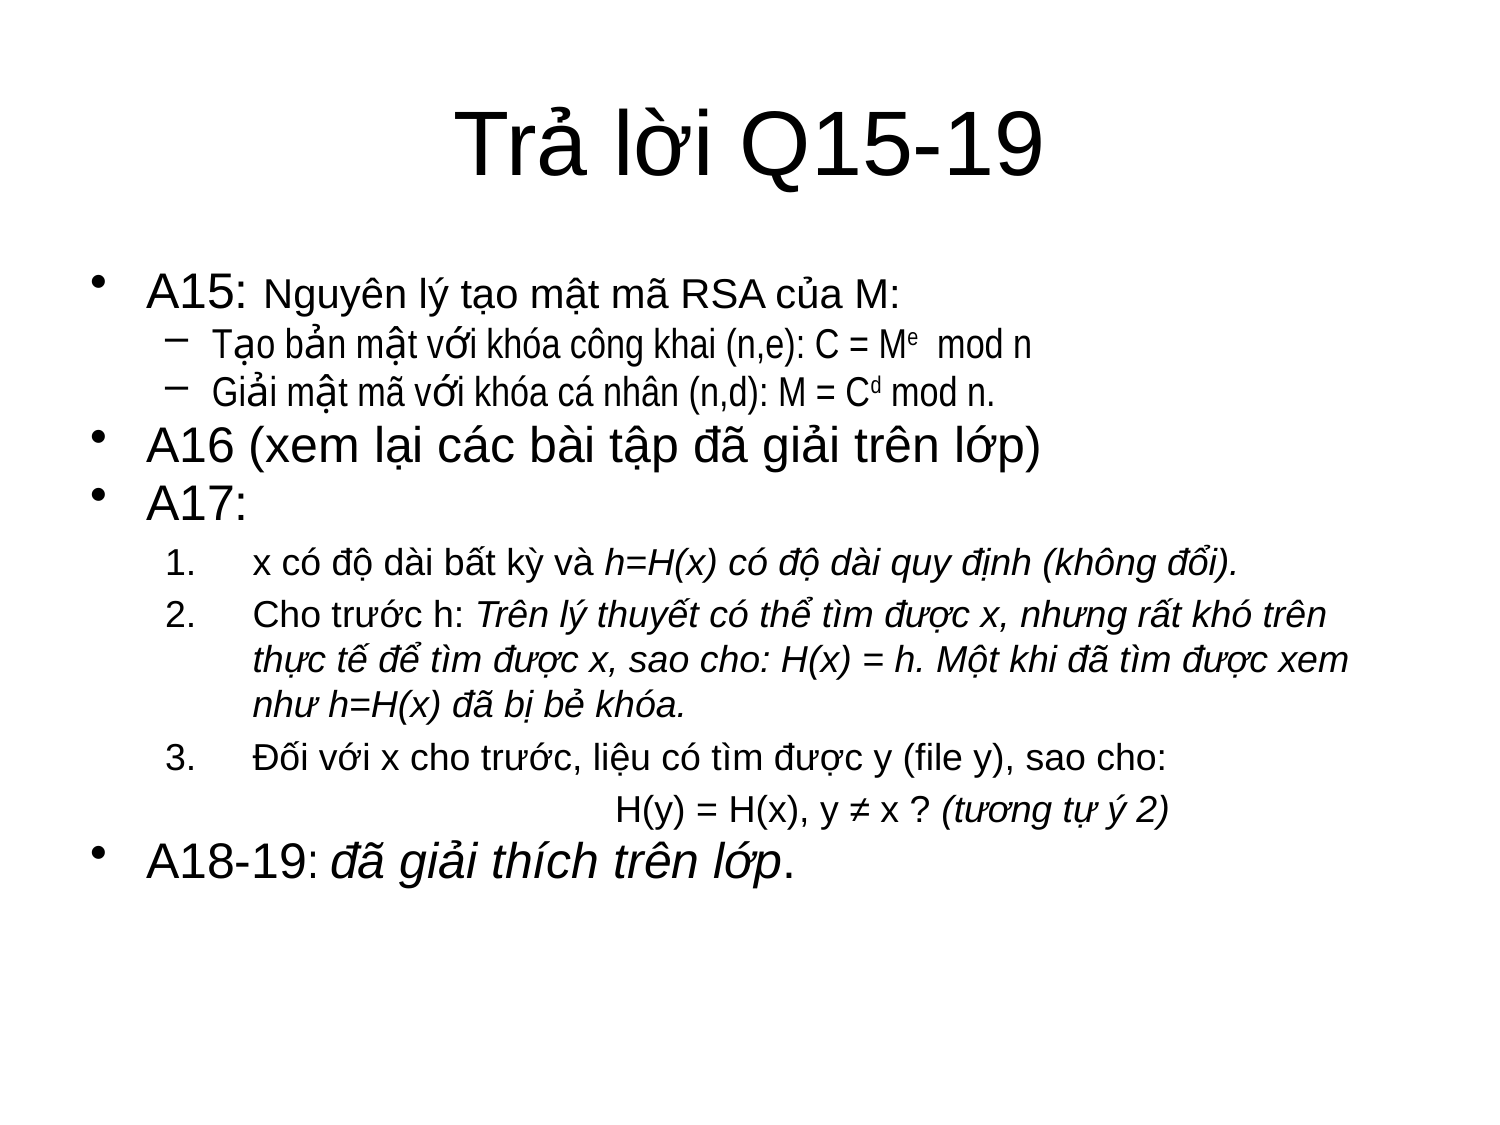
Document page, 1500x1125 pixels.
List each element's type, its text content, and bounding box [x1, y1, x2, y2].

title Trả lời Q15-19 [75, 45, 1425, 233]
list A15: Nguyên lý tạo mật mã RSA của M: Tạo bản mật với khóa công khai (n,e): C = Me mod n Giải mật mã với khóa cá nhân (n,d): M = Cd mod n. A16 (xem lại các bài tập đã giải trên lớp) A17: x có độ dài bất kỳ và h=H(x) có độ dài quy định (không đổi). Cho trước h: Trên lý thuyết có thể tìm được x, nhưng rất khó trên thực tế để tìm được x, sao cho: H(x) = h. Một khi đã tìm được xem như h=H(x) đã bị bẻ khóa. Đối với x cho trước, liệu có tìm được y (file y), sao cho: H(y) = H(x), y ≠ x ? (tương tự ý 2) A18-19: đã giải thích trên lớp. [75, 262, 1425, 1005]
